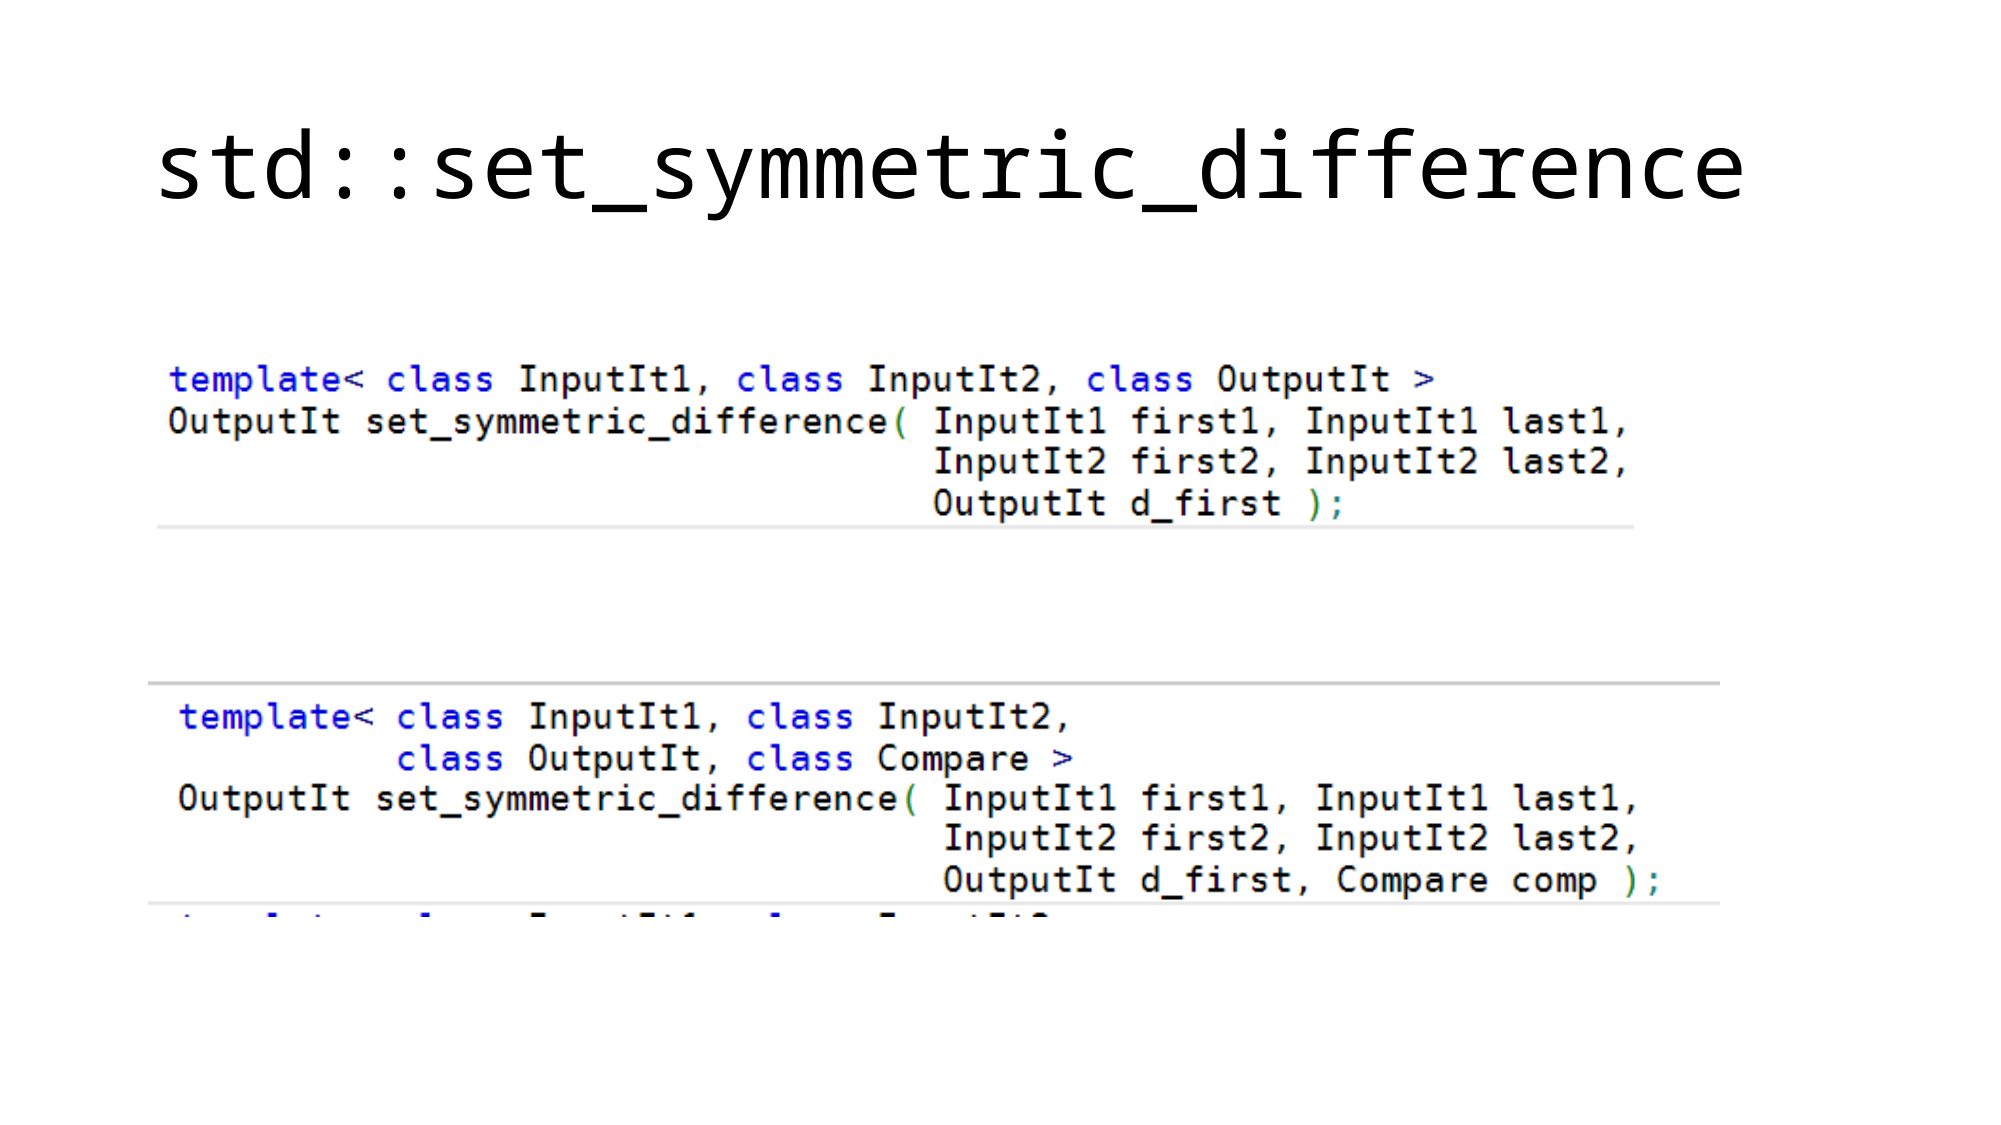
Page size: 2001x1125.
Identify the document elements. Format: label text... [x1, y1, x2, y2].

picture [156, 348, 1634, 535]
title std::set_symmetric_difference [137, 59, 1863, 278]
picture [148, 678, 1720, 917]
